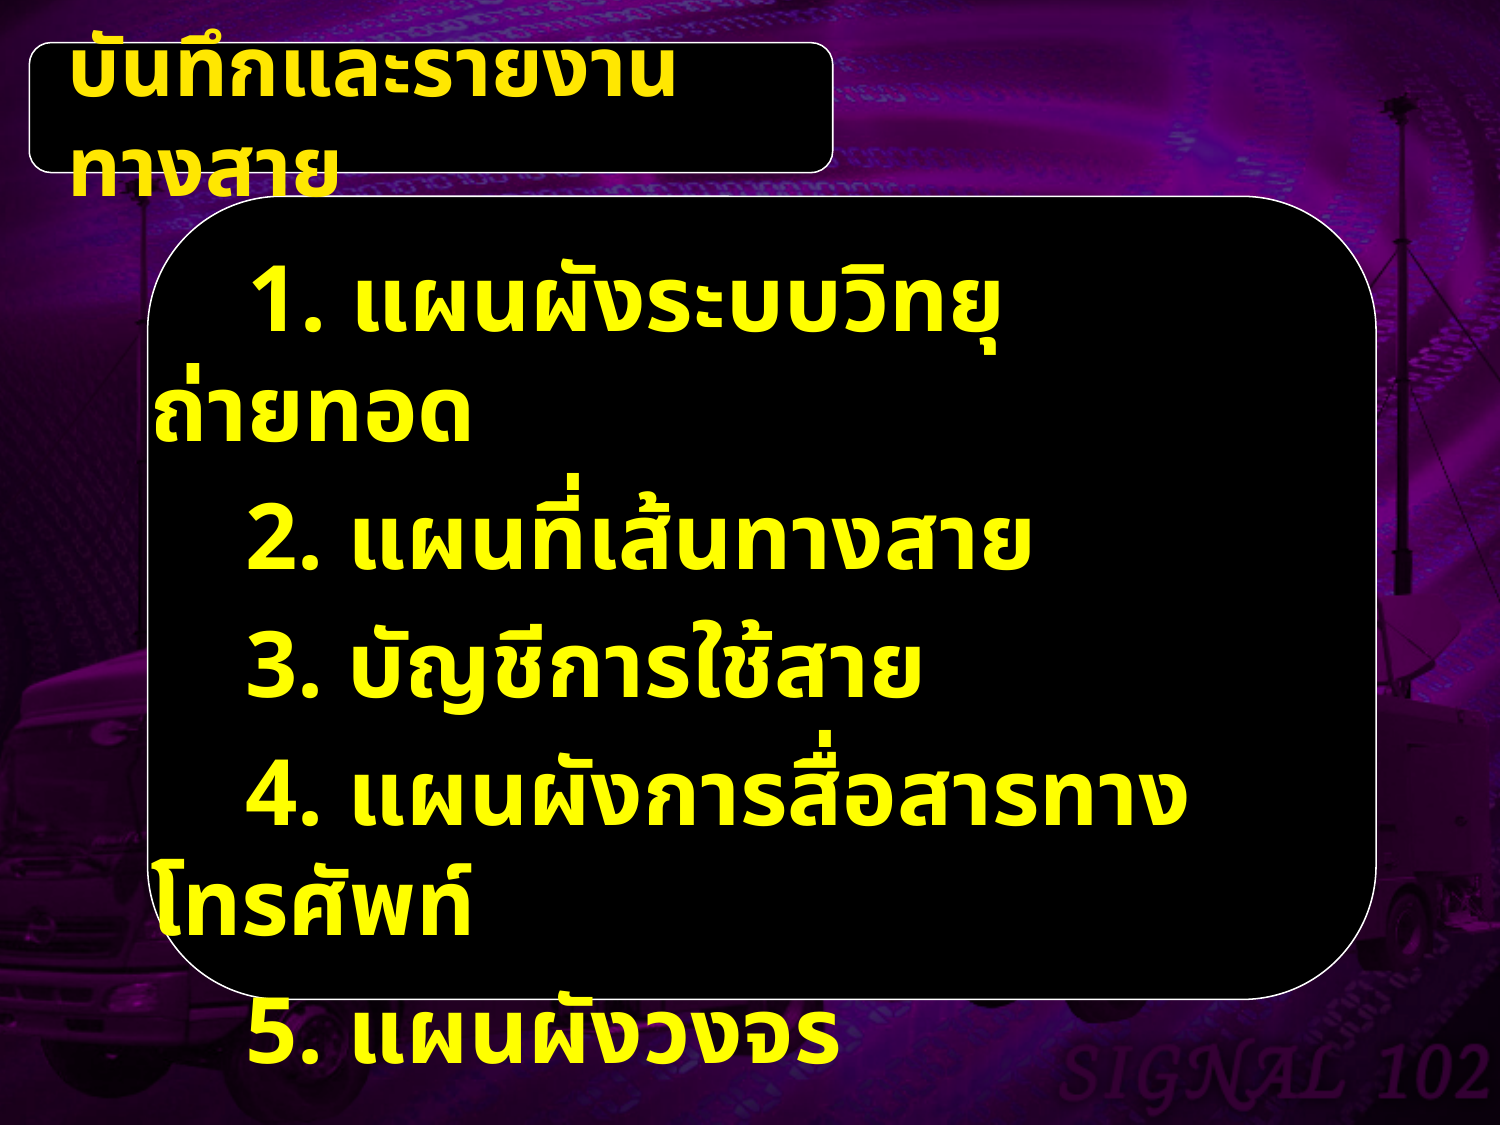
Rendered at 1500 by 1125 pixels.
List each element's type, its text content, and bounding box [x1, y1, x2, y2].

text_box [148, 196, 1377, 1000]
text_box บันทึกและรายงานทางสาย [53, 54, 810, 173]
text_box 1. แผนผังระบบวิทยุถ่ายทอด 2. แผนที่เส้นทางสาย 3. บัญชีการใช้สาย 4. แผนผังการสื่อสารทางโทรศัพท์ 5. แผนผังวงจร [135, 231, 1294, 882]
text_box [29, 42, 833, 173]
picture [0, 0, 1500, 1125]
